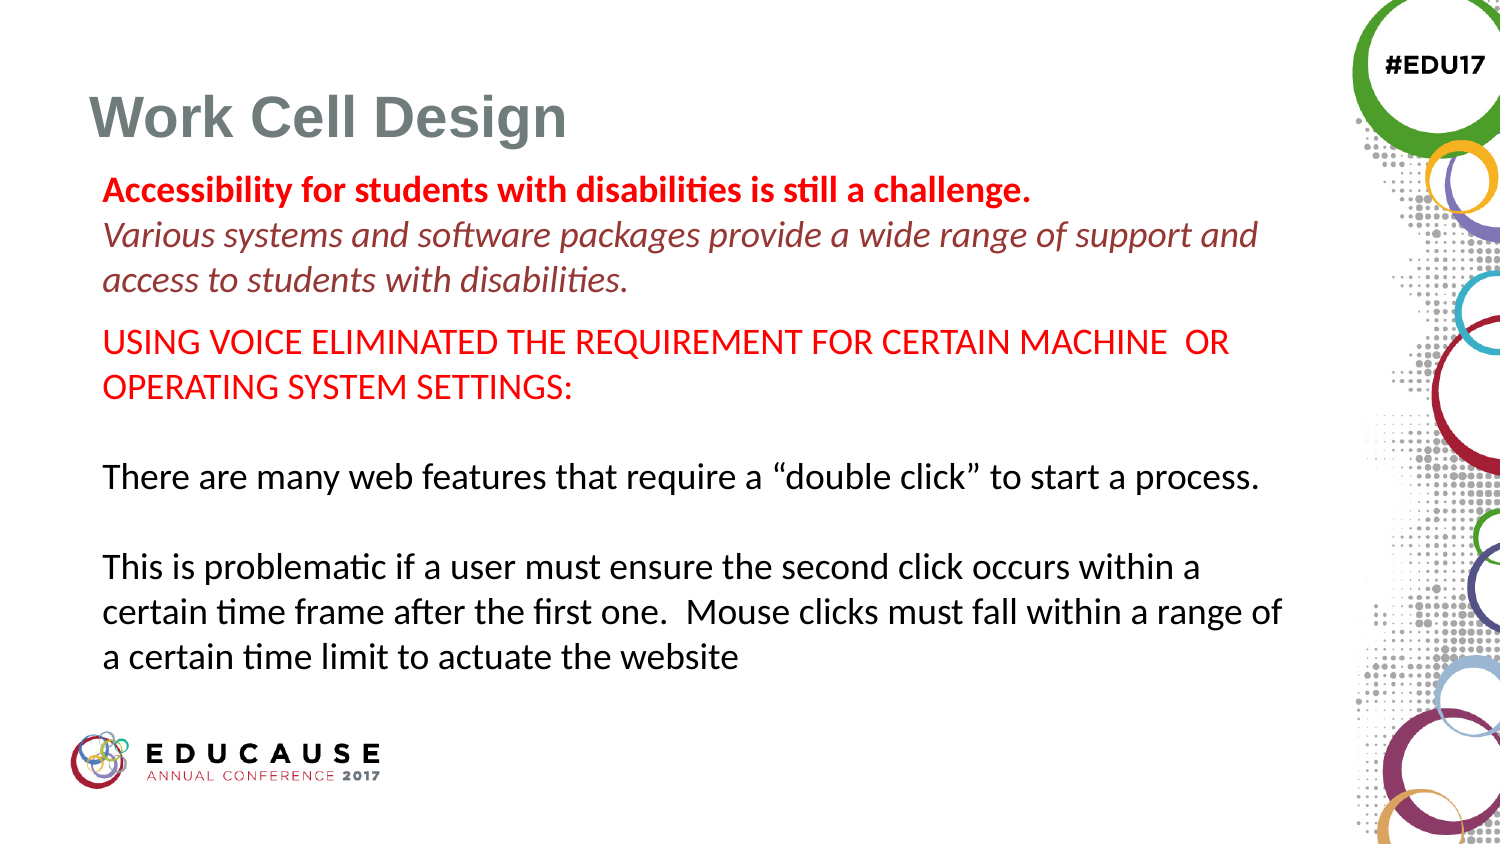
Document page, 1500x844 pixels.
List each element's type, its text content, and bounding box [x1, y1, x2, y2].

title Work Cell Design [75, 71, 1300, 162]
text_box Accessibility for students with disabilities is still a challenge. Various systems and software packages provide a wide range of support and access to students with disabilities. [87, 157, 1313, 308]
text_box USING VOICE ELIMINATED THE REQUIREMENT FOR CERTAIN MACHINE OR OPERATING SYSTEM SETTINGS: There are many web features that require a “double click” to start a process. This is problematic if a user must ensure the second click occurs within a certain time frame after the first one. Mouse clicks must fall within a range of a certain time limit to actuate the website [87, 309, 1300, 685]
picture [0, 0, 1500, 844]
